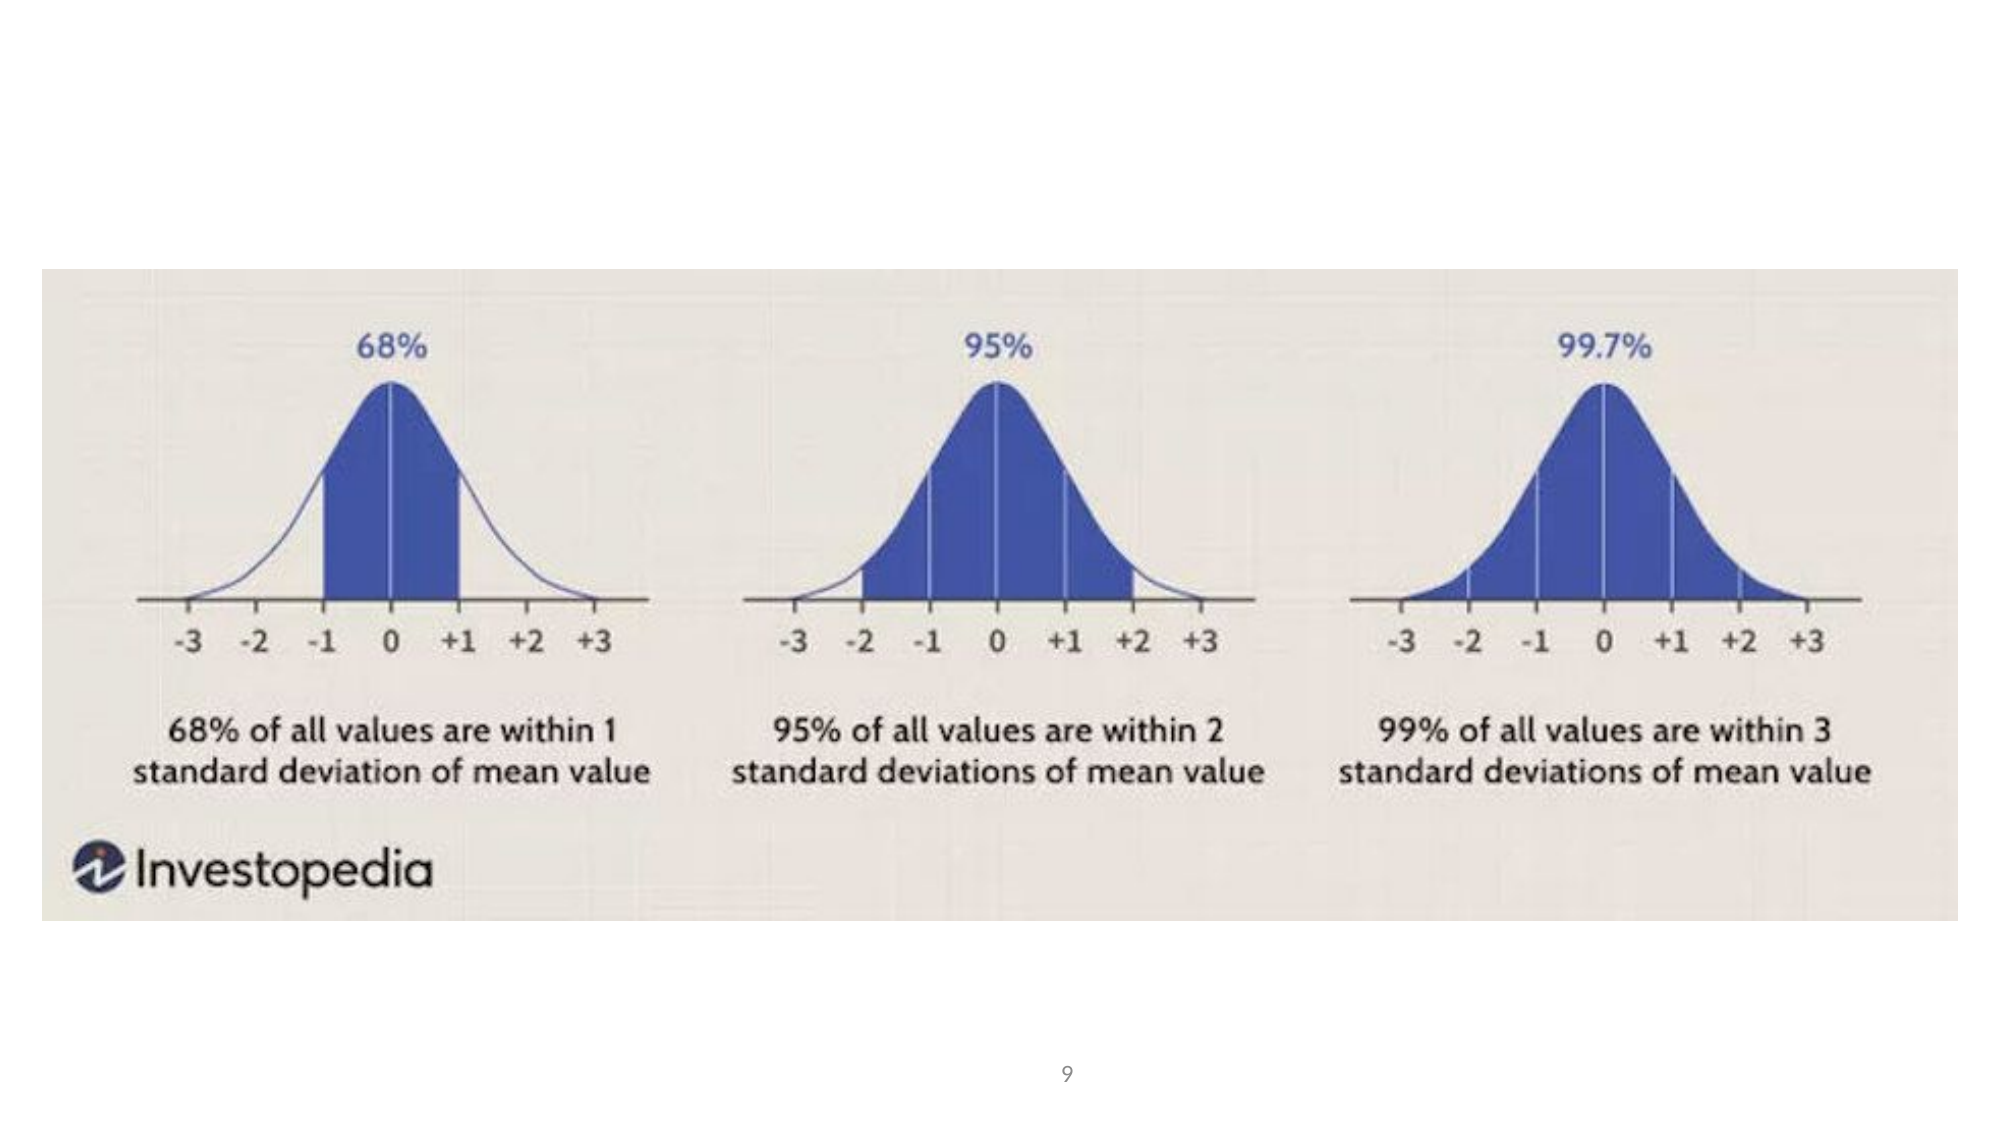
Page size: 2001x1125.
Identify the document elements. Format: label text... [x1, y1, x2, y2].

slide_number 9 [638, 1042, 1089, 1103]
picture [42, 269, 1958, 921]
